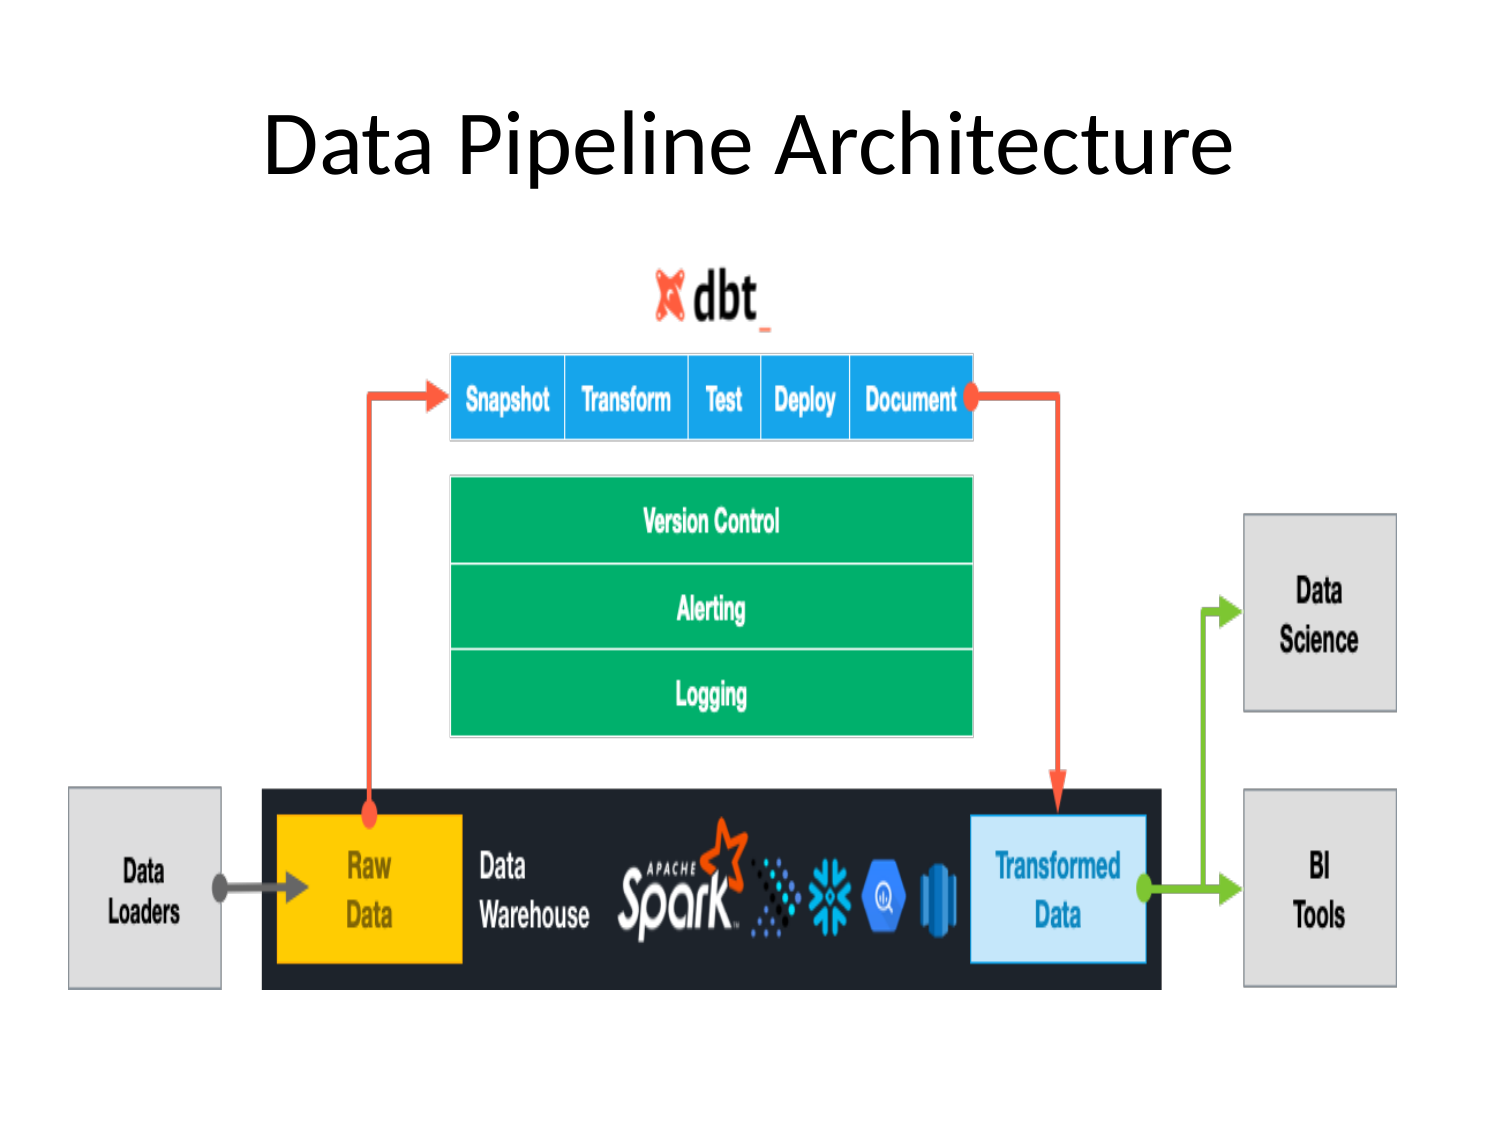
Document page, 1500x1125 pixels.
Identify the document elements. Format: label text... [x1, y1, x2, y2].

title Data Pipeline Architecture [103, 47, 1397, 201]
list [67, 258, 1398, 991]
